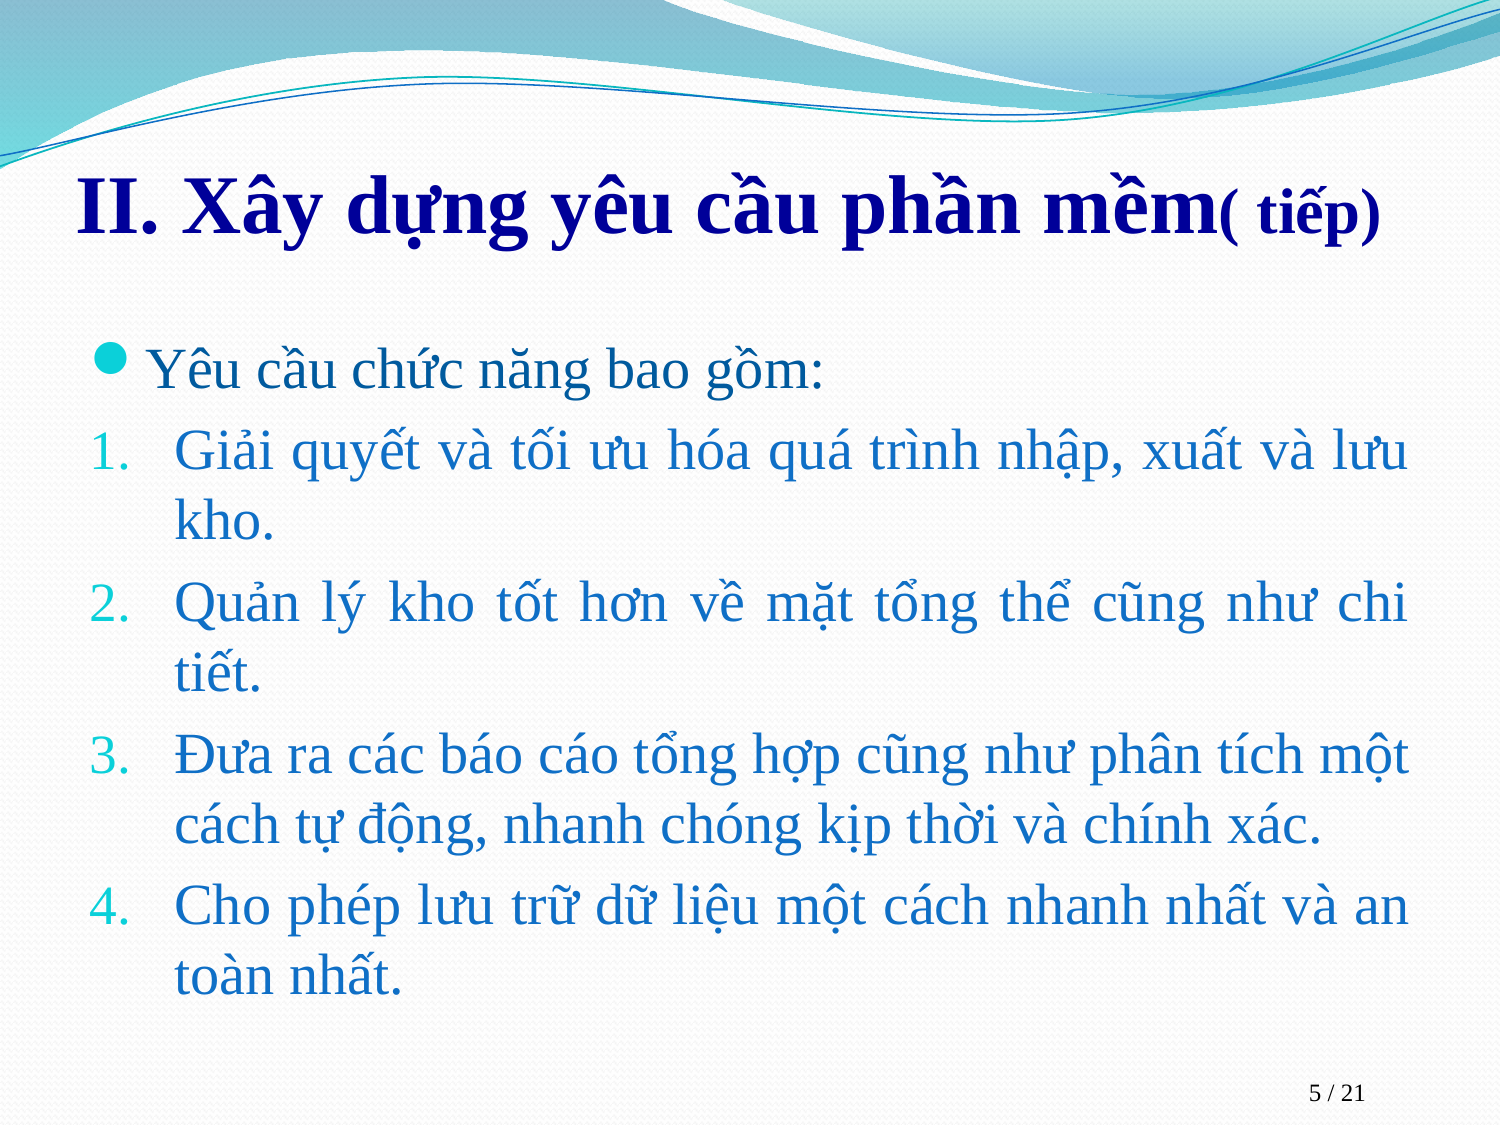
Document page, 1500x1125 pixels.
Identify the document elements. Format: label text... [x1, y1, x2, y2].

text_box 5 / 21 [1175, 1069, 1500, 1115]
title II. Xây dựng yêu cầu phần mềm( tiếp) [75, 115, 1425, 250]
list Yêu cầu chức năng bao gồm: Giải quyết và tối ưu hóa quá trình nhập, xuất và lưu kho. Quản lý kho tốt hơn về mặt tổng thể cũng như chi tiết. Đưa ra các báo cáo tổng hợp cũng như phân tích một cách tự động, nhanh chóng kịp thời và chính xác. Cho phép lưu trữ dữ liệu một cách nhanh nhất và an toàn nhất. [75, 287, 1425, 900]
